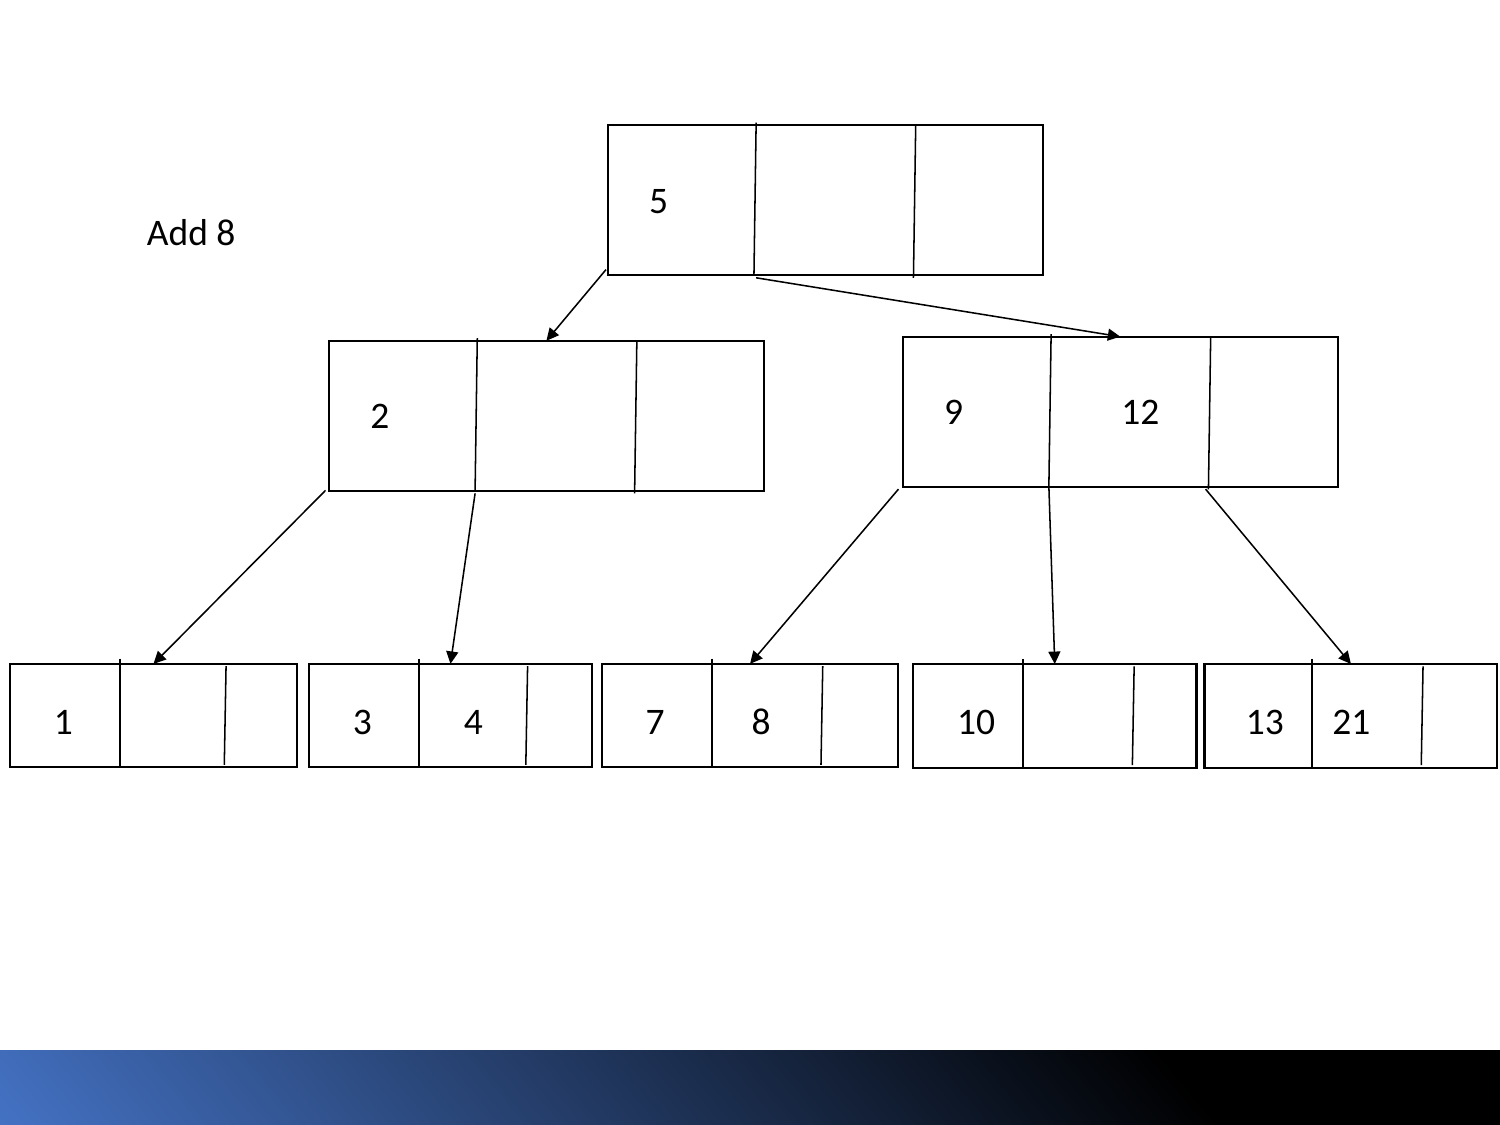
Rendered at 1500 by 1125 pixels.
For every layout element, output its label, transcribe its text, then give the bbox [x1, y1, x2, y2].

text_box [712, 663, 899, 768]
text_box 7 [630, 689, 711, 749]
text_box 1 [39, 689, 120, 749]
text_box 5 [634, 168, 716, 229]
text_box [308, 663, 419, 768]
text_box [601, 663, 711, 768]
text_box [355, 200, 506, 351]
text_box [1048, 337, 1052, 486]
text_box 2 [355, 383, 438, 444]
text_box [328, 340, 765, 492]
text_box [121, 663, 298, 768]
text_box [420, 663, 593, 768]
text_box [750, 489, 899, 664]
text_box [1205, 489, 1351, 664]
text_box [912, 663, 1198, 769]
text_box [1203, 663, 1498, 769]
text_box 21 [1317, 689, 1400, 750]
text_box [546, 269, 606, 341]
text_box 3 [338, 689, 419, 749]
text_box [753, 122, 757, 275]
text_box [450, 493, 476, 664]
text_box 4 [449, 689, 525, 749]
text_box Add 8 [132, 200, 251, 261]
text_box 8 [736, 689, 819, 749]
text_box [0, 1049, 1500, 1125]
text_box 10 [942, 689, 1023, 750]
text_box [9, 663, 120, 768]
text_box 12 [1106, 379, 1188, 440]
text_box [607, 124, 1044, 276]
text_box 13 [1231, 689, 1312, 750]
text_box [1052, 336, 1339, 488]
text_box [902, 337, 1048, 488]
text_box [0, 0, 1500, 1049]
text_box 9 [929, 379, 1011, 440]
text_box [153, 490, 326, 664]
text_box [756, 277, 1121, 337]
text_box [1048, 486, 1055, 664]
